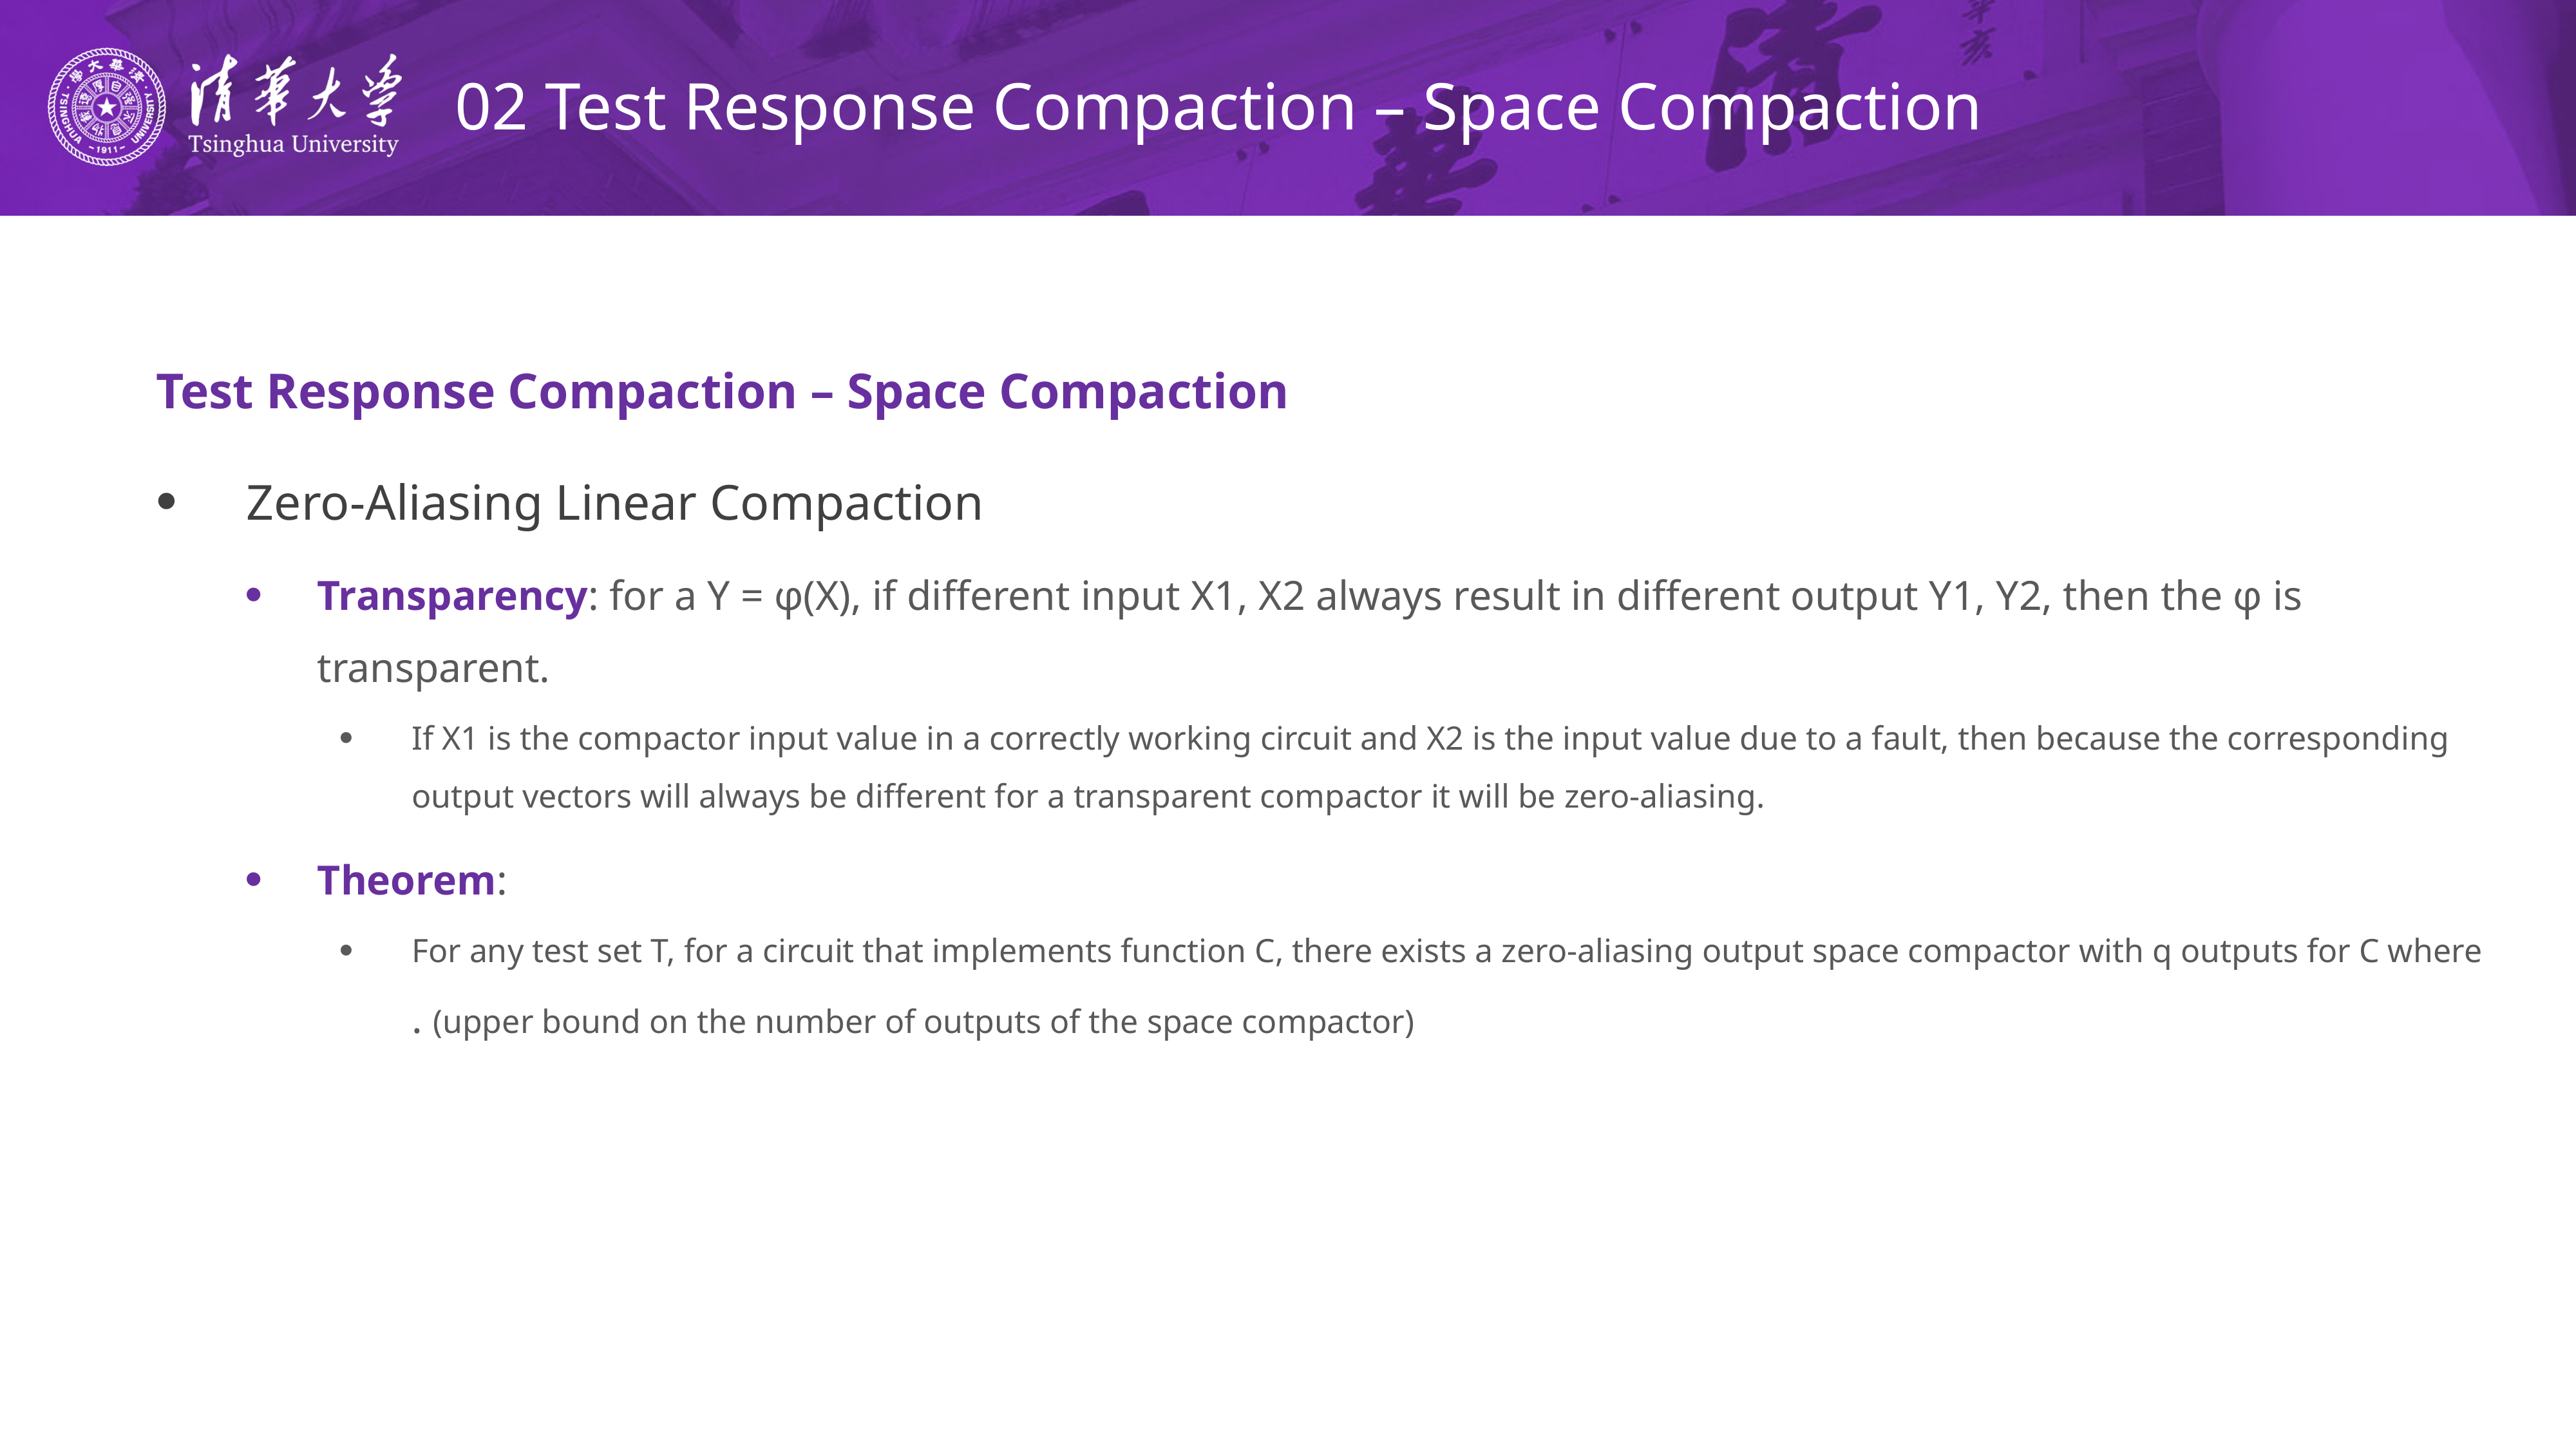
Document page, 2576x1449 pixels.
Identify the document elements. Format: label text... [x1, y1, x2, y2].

picture [0, 0, 2576, 216]
title 02 Test Response Compaction – Space Compaction [449, 41, 2498, 166]
